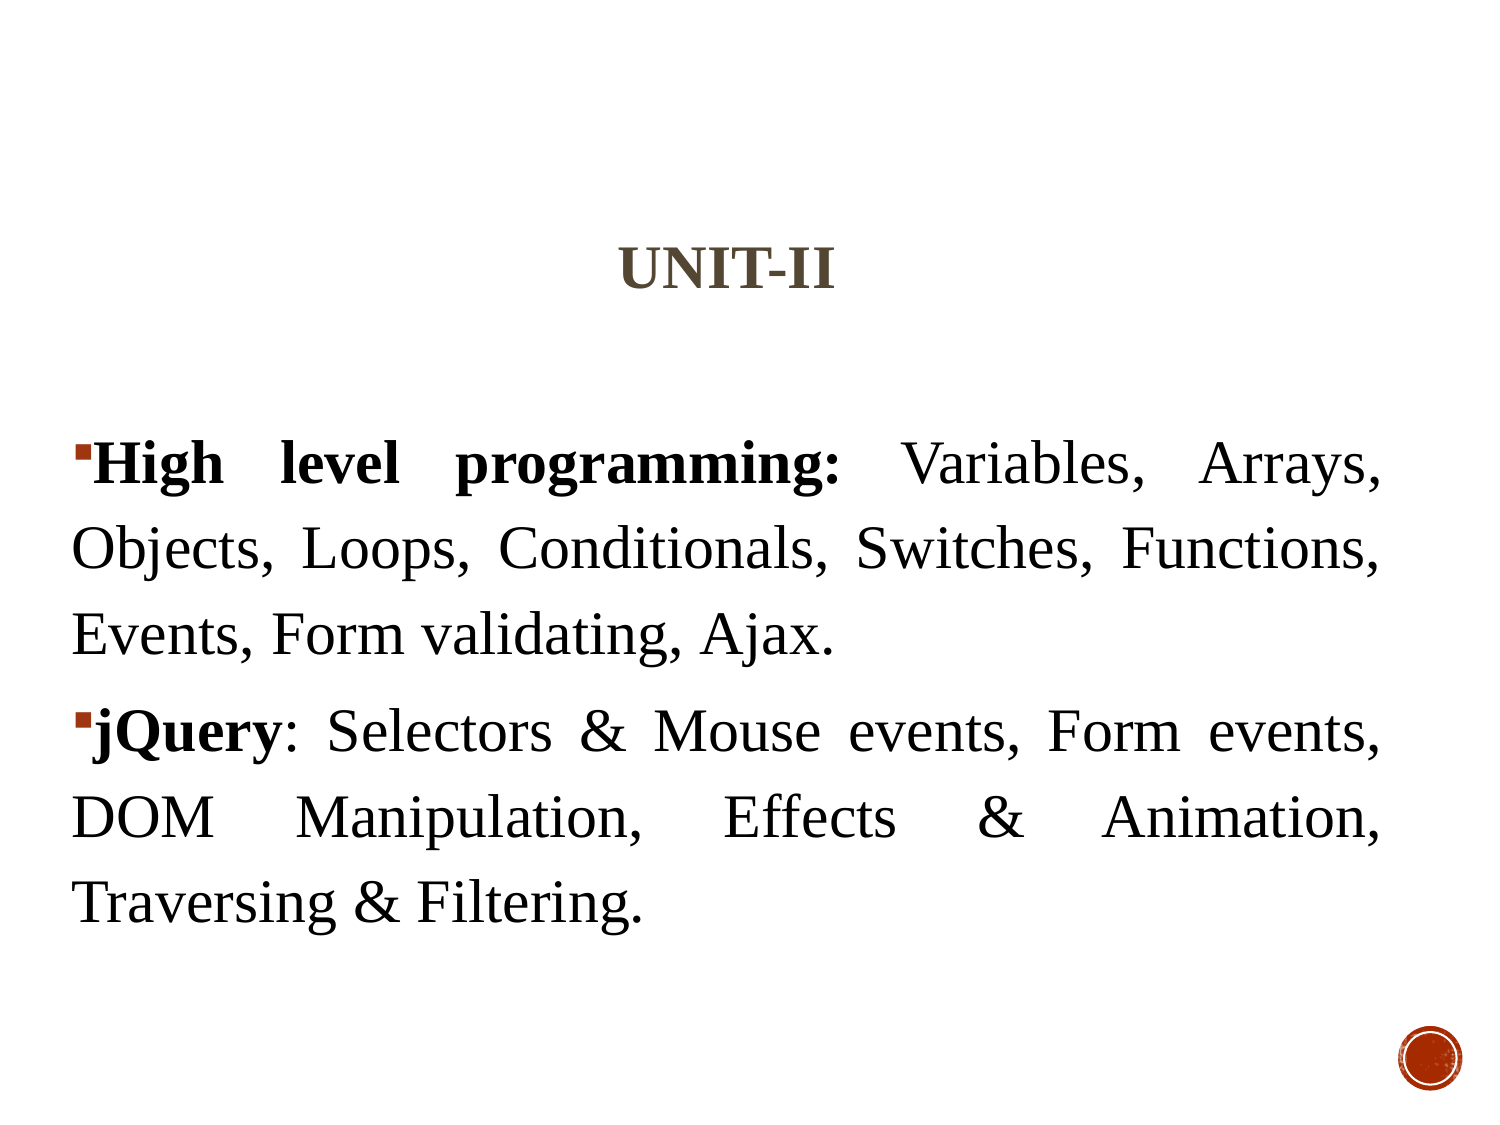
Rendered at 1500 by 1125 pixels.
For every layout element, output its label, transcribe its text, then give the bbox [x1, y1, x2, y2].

list UNIT-II High level programming: Variables, Arrays, Objects, Loops, Conditionals, Switches, Functions, Events, Form validating, Ajax. jQuery: Selectors & Mouse events, Form events, DOM Manipulation, Effects & Animation, Traversing & Filtering. [56, 24, 1444, 950]
